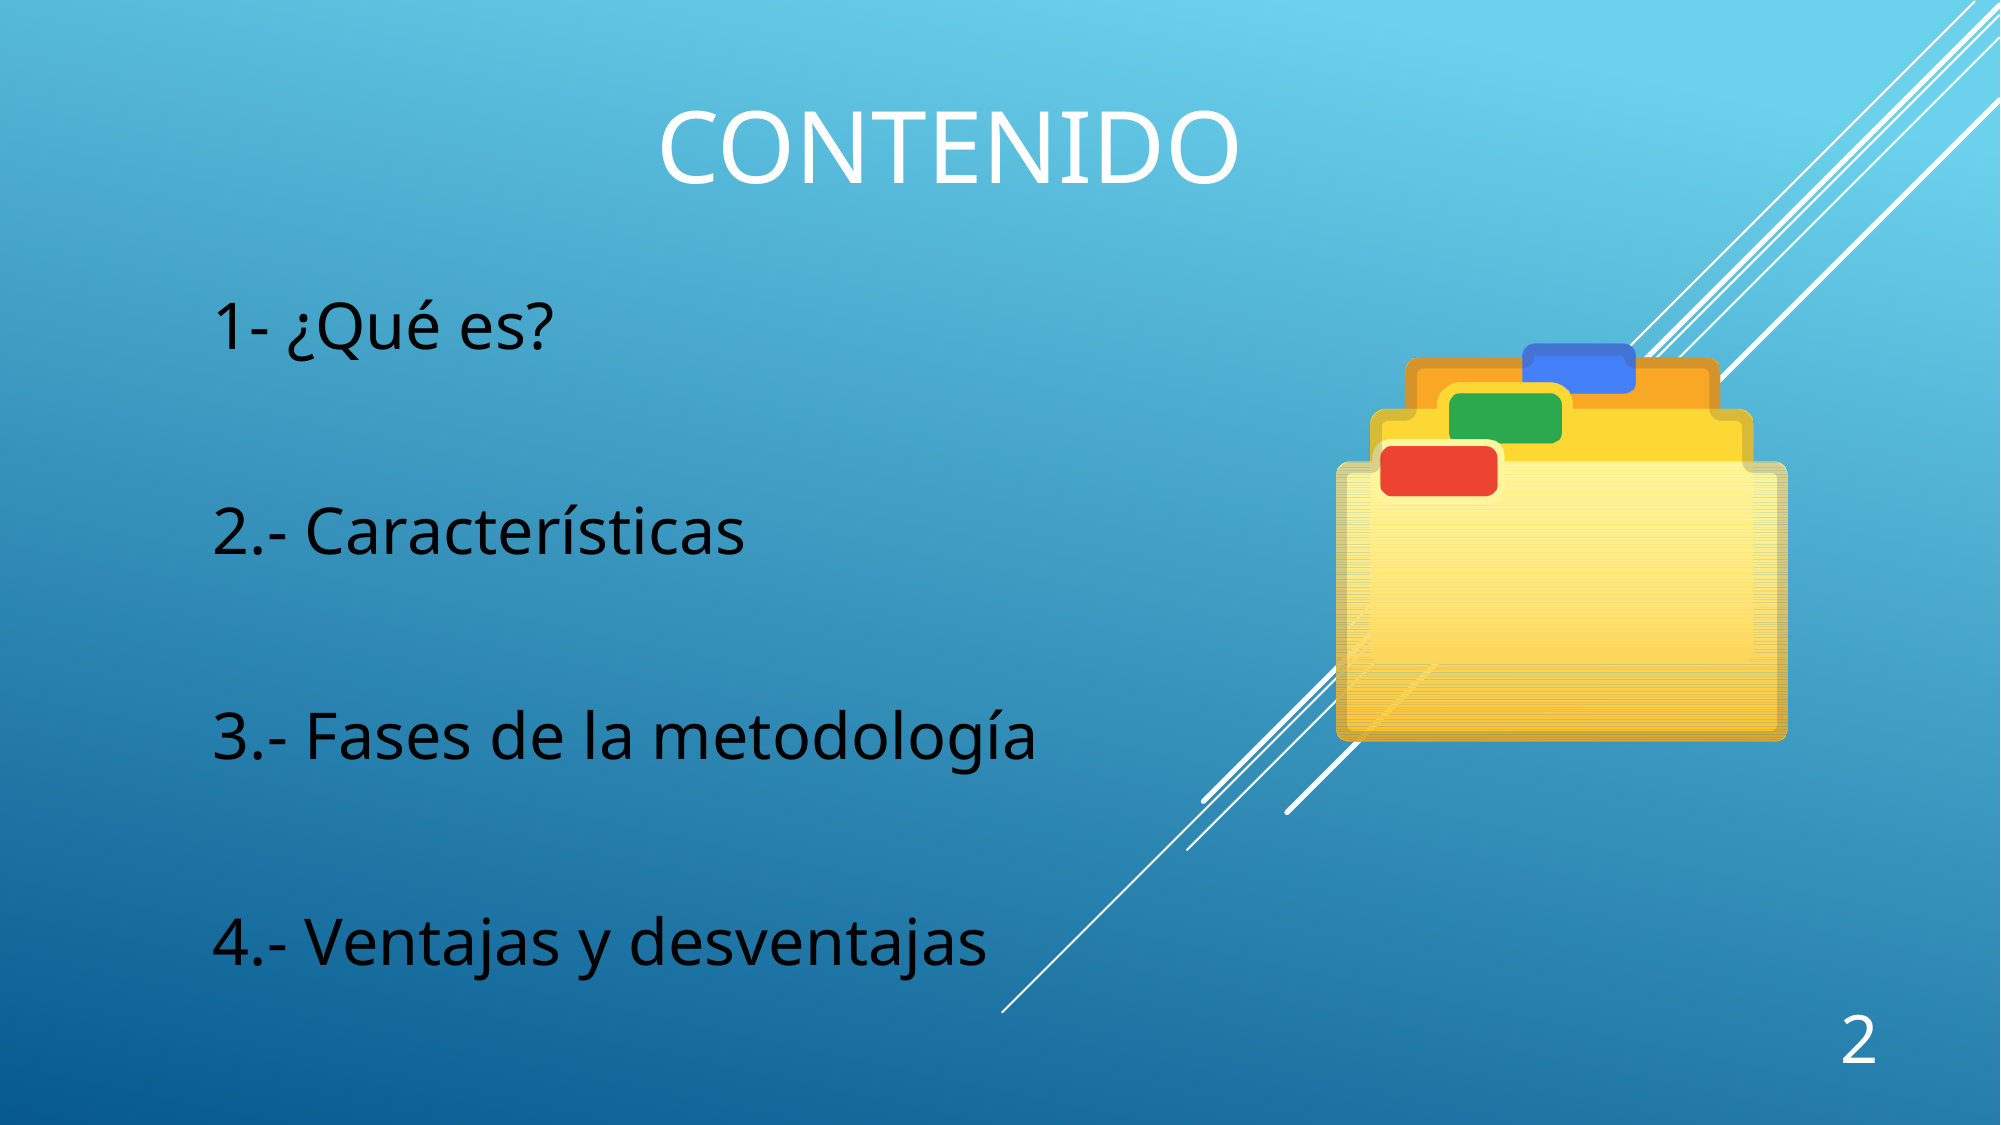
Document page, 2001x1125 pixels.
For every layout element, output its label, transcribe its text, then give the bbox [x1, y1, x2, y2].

subtitle 1- ¿Qué es? 2.- Características 3.- Fases de la metodología 4.- Ventajas y desventajas [197, 276, 1086, 993]
title Contenido [641, 54, 1381, 212]
picture [1320, 274, 1803, 757]
text_box 2 [1826, 989, 1916, 1084]
